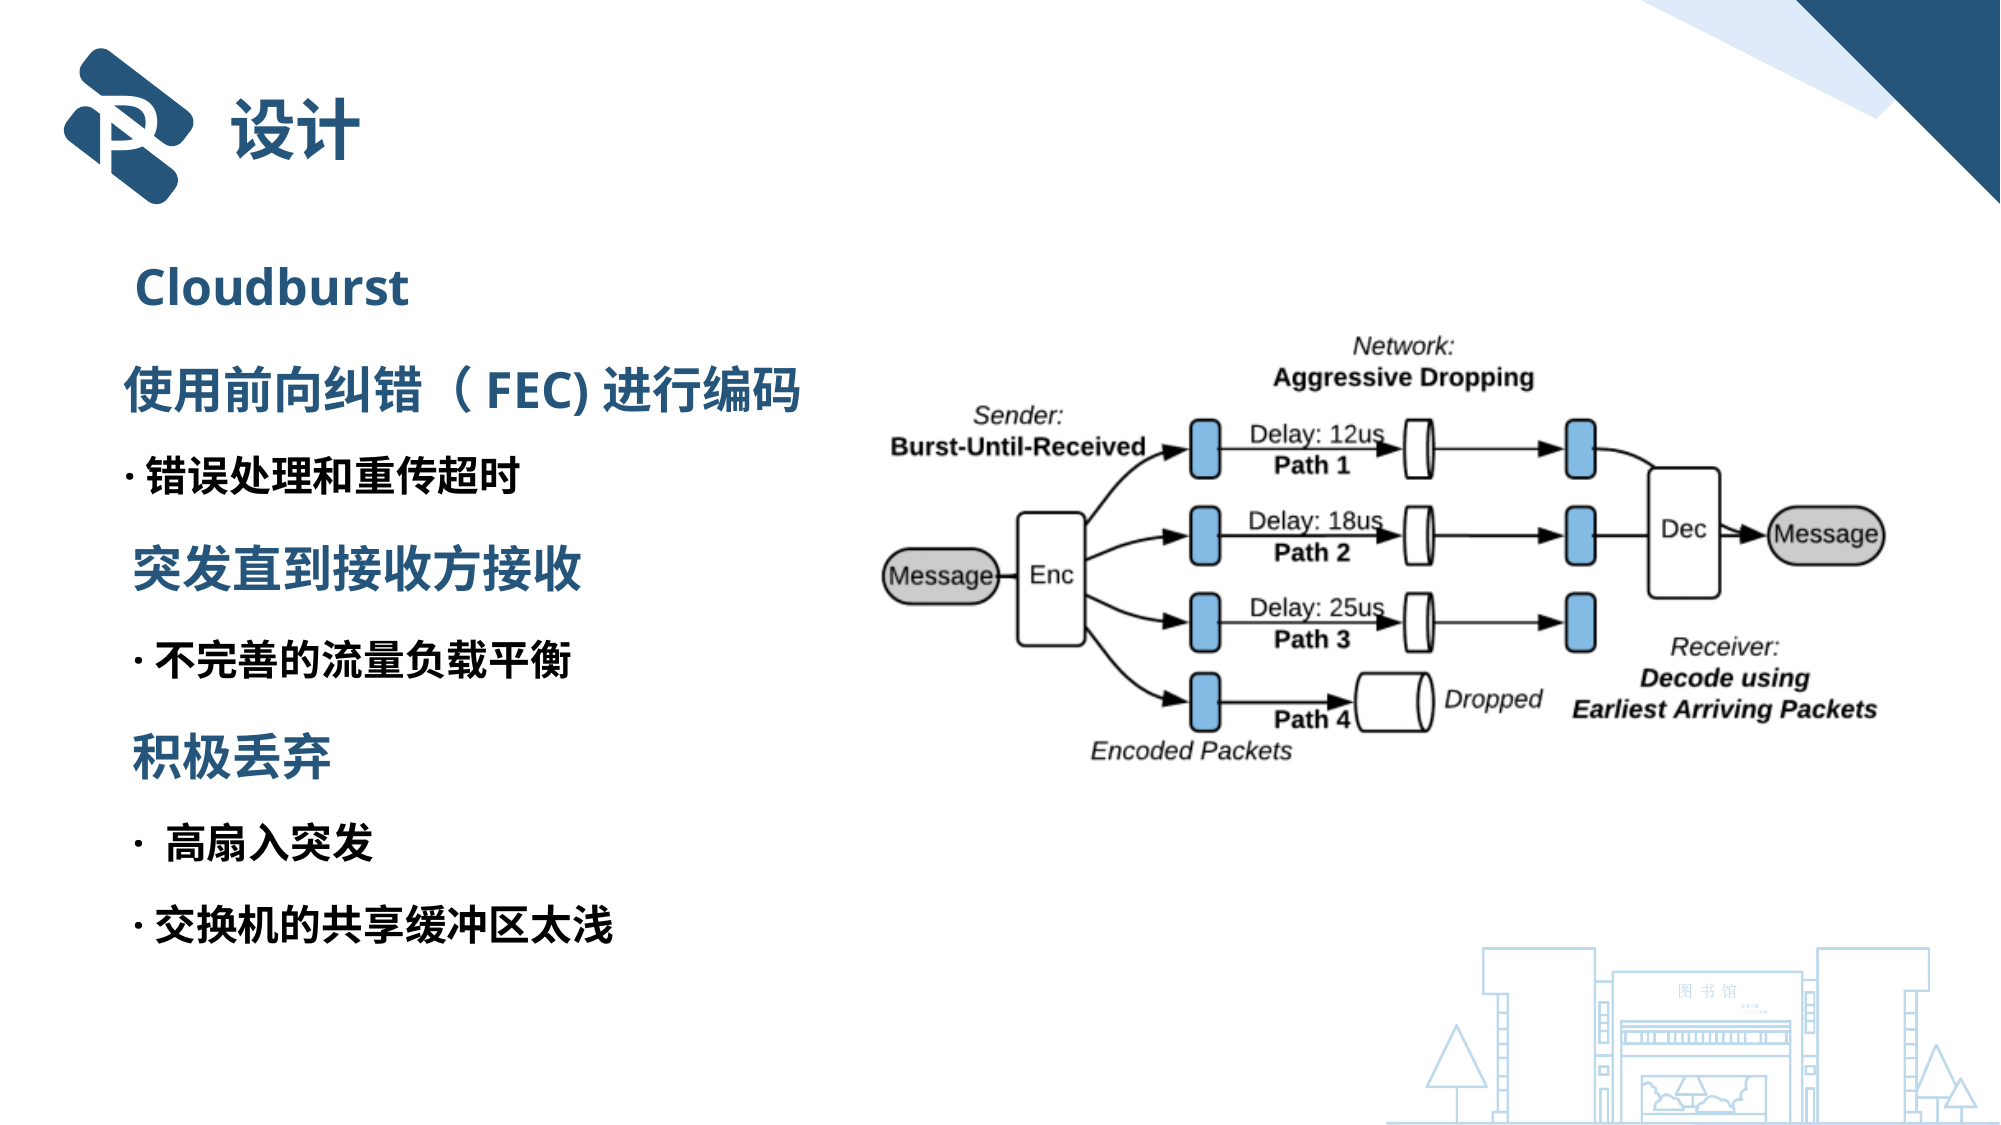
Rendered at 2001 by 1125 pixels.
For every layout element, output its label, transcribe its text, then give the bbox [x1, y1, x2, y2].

text_box 使用前向纠错（FEC)进行编码 [109, 351, 863, 426]
text_box ·错误处理和重传超时 [109, 442, 863, 508]
text_box · 高扇入突发 [117, 809, 882, 875]
text_box ·交换机的共享缓冲区太浅 [117, 891, 882, 956]
text_box 突发直到接收方接收 [117, 530, 863, 605]
text_box 设计 [271, 80, 378, 175]
text_box Cloudburst [119, 247, 426, 323]
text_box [57, 53, 271, 220]
picture [863, 299, 1901, 771]
text_box 积极丢弃 [117, 718, 882, 794]
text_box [1687, 0, 2000, 204]
text_box ·不完善的流量负载平衡 [117, 626, 863, 691]
picture [1386, 947, 2000, 1125]
